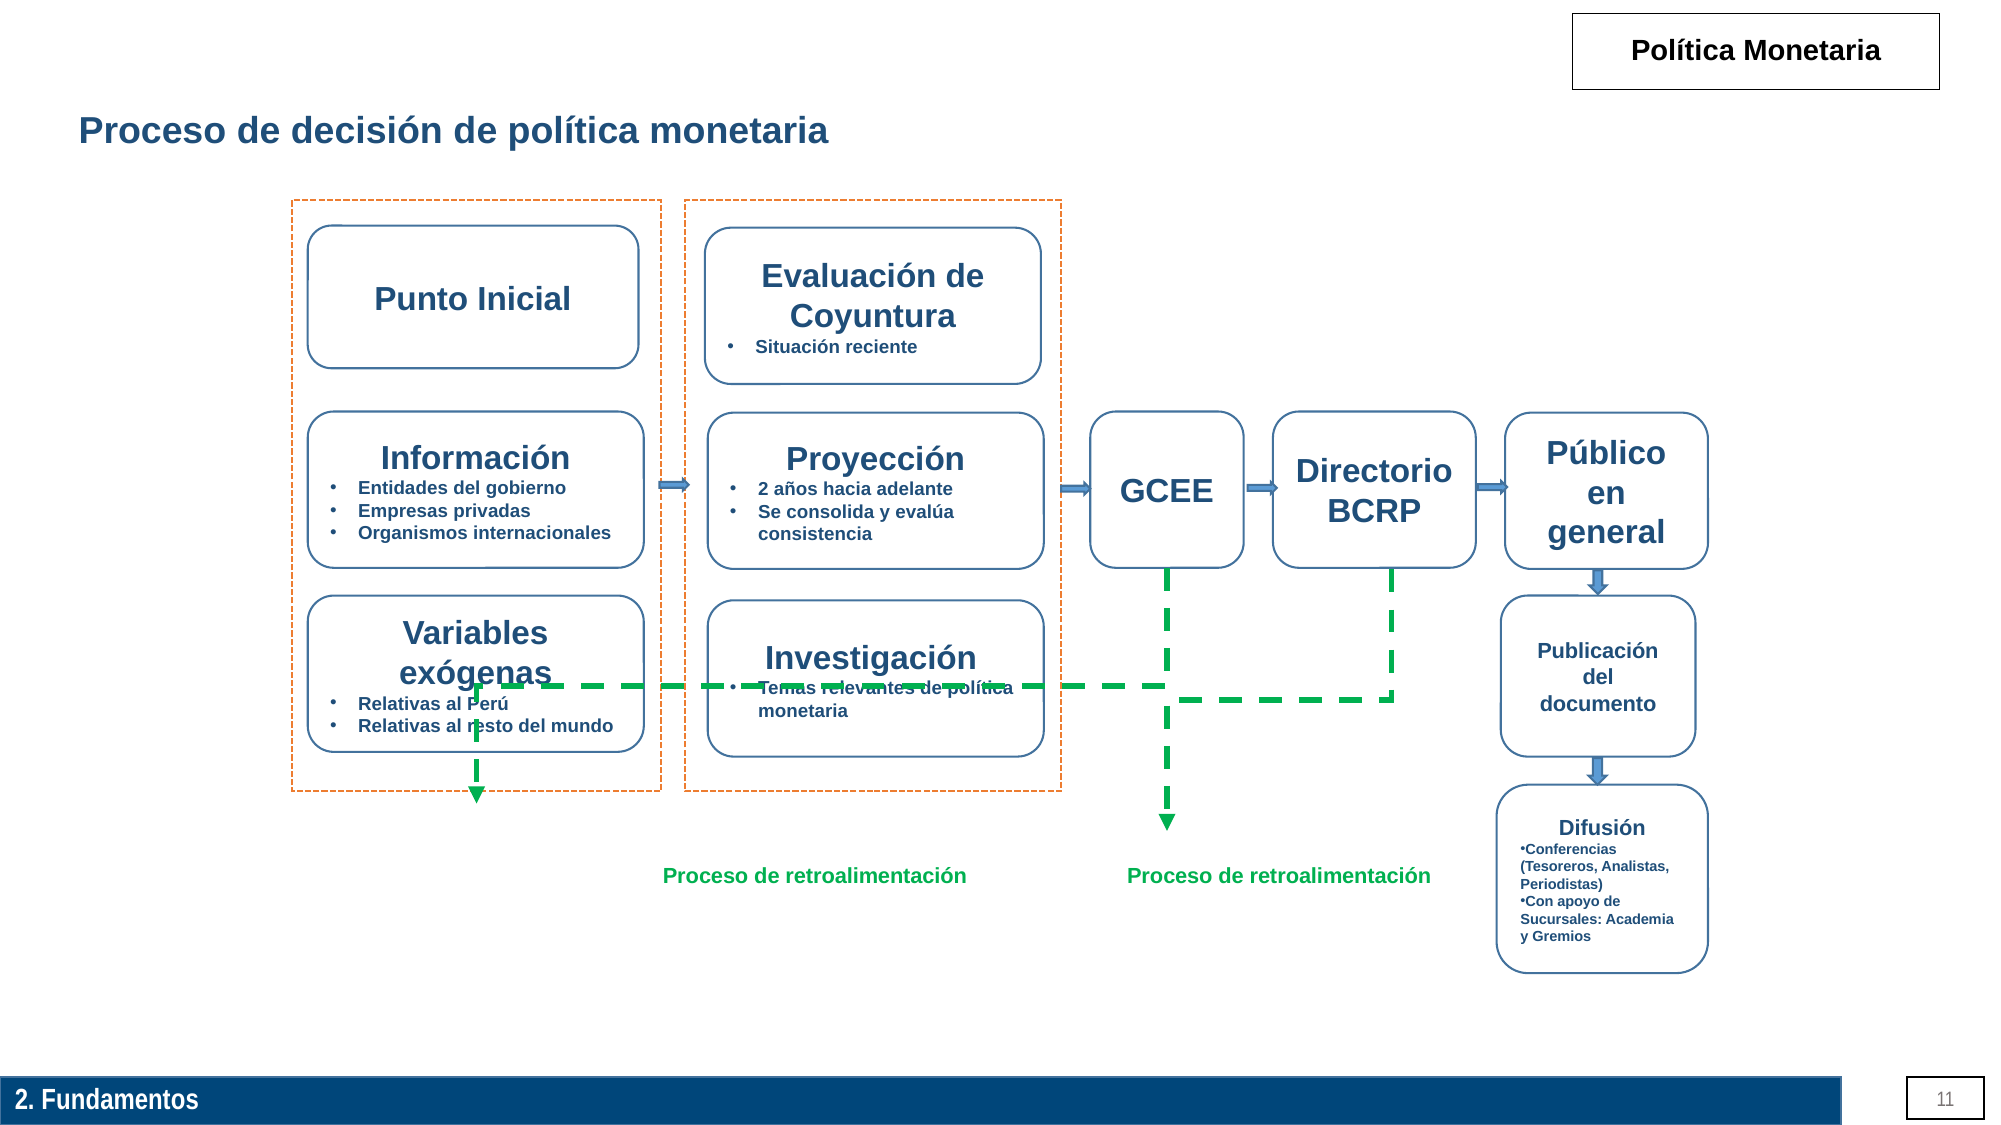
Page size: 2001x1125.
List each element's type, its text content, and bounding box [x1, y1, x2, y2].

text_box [291, 200, 1709, 974]
list 2. Fundamentos [0, 1077, 1841, 1125]
title Política Monetaria [1572, 13, 1940, 90]
text_box Proceso de decisión de política monetaria [72, 98, 1940, 159]
slide_number 11 [1906, 1077, 1985, 1119]
